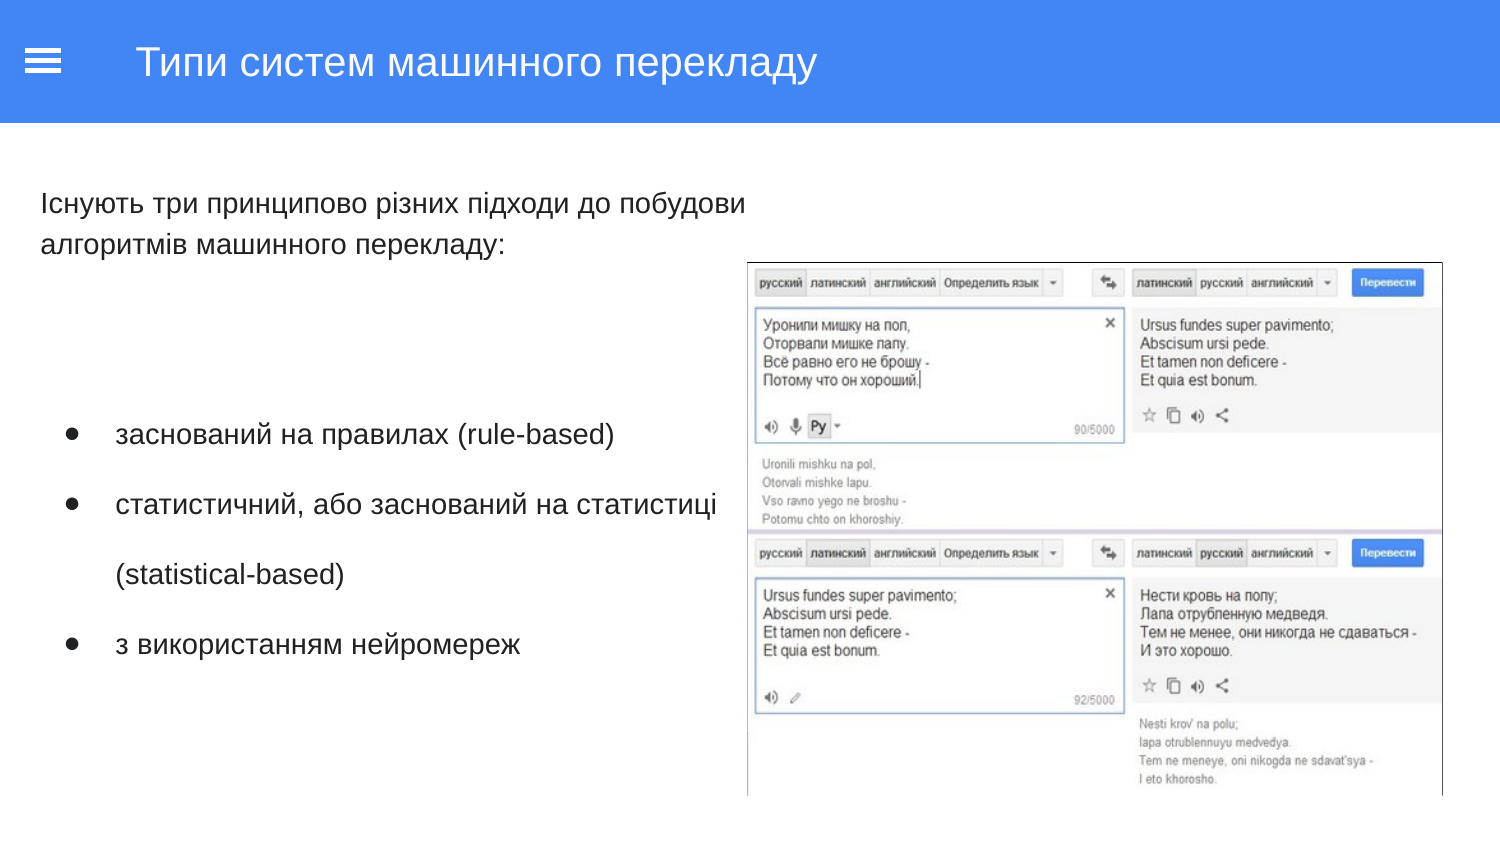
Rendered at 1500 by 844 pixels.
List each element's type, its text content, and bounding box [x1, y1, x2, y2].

text_box Існують три принципово різних підходи до побудови алгоритмів машинного перекладу: заснований на правилах (rule-based) статистичний, або заснований на статистиці (statistical-based) з використанням нейромереж [25, 164, 850, 823]
text_box [0, 0, 1500, 123]
picture [747, 262, 1443, 796]
text_box Типи систем машинного перекладу [120, 19, 1449, 105]
